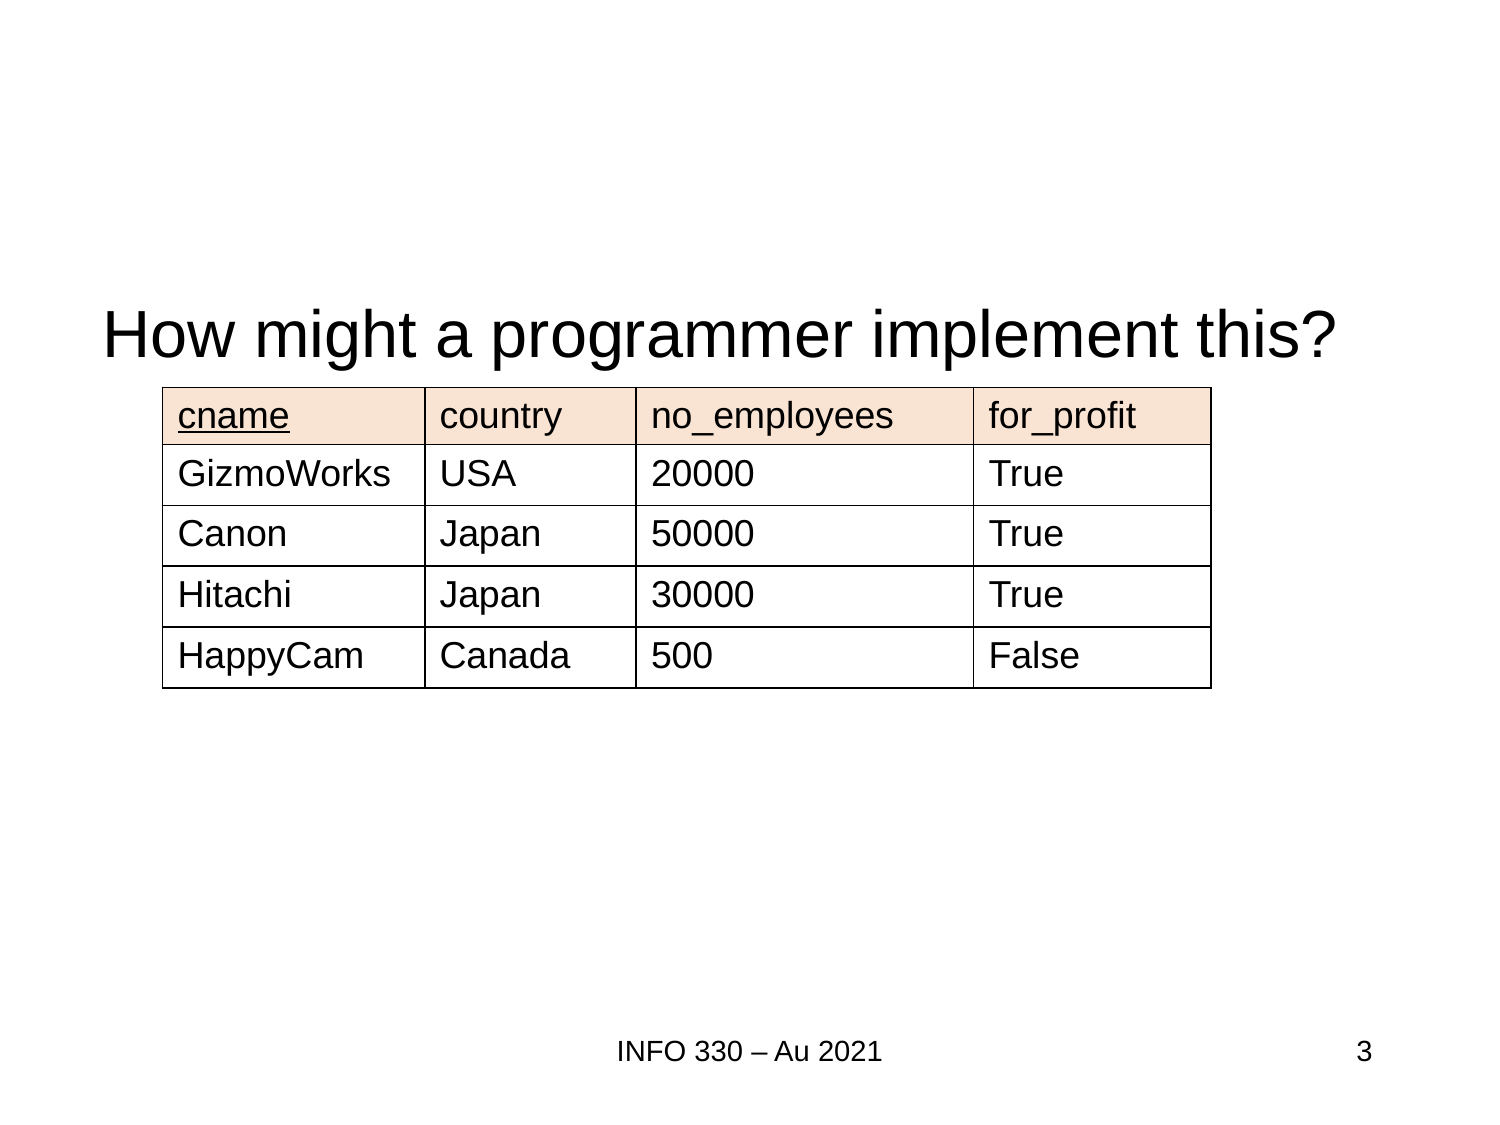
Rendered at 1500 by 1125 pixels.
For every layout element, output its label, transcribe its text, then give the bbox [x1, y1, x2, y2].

table_cell GizmoWorks [163, 445, 424, 505]
table_cell Canada [426, 628, 635, 687]
table_cell Japan [426, 567, 635, 626]
text_box How might a programmer implement this? [87, 283, 1450, 409]
table_cell True [974, 445, 1210, 505]
table_cell 20000 [637, 445, 973, 505]
table_cell HappyCam [163, 628, 424, 687]
footer INFO 330 – Au 2021 [474, 1024, 1026, 1101]
table_cell 500 [637, 628, 973, 687]
table_cell Japan [426, 506, 635, 565]
table_cell True [974, 506, 1210, 565]
slide_number 3 [1074, 1024, 1388, 1101]
table_cell Hitachi [163, 567, 424, 626]
table_cell False [974, 628, 1210, 687]
table_cell 30000 [637, 567, 973, 626]
table_cell 50000 [637, 506, 973, 565]
table_header for_profit [974, 409, 1210, 444]
table_header no_employees [637, 409, 973, 444]
table_header cname [163, 409, 424, 444]
table_cell True [974, 567, 1210, 626]
table_cell Canon [163, 506, 424, 565]
table_header country [426, 409, 635, 444]
table_cell USA [426, 445, 635, 505]
